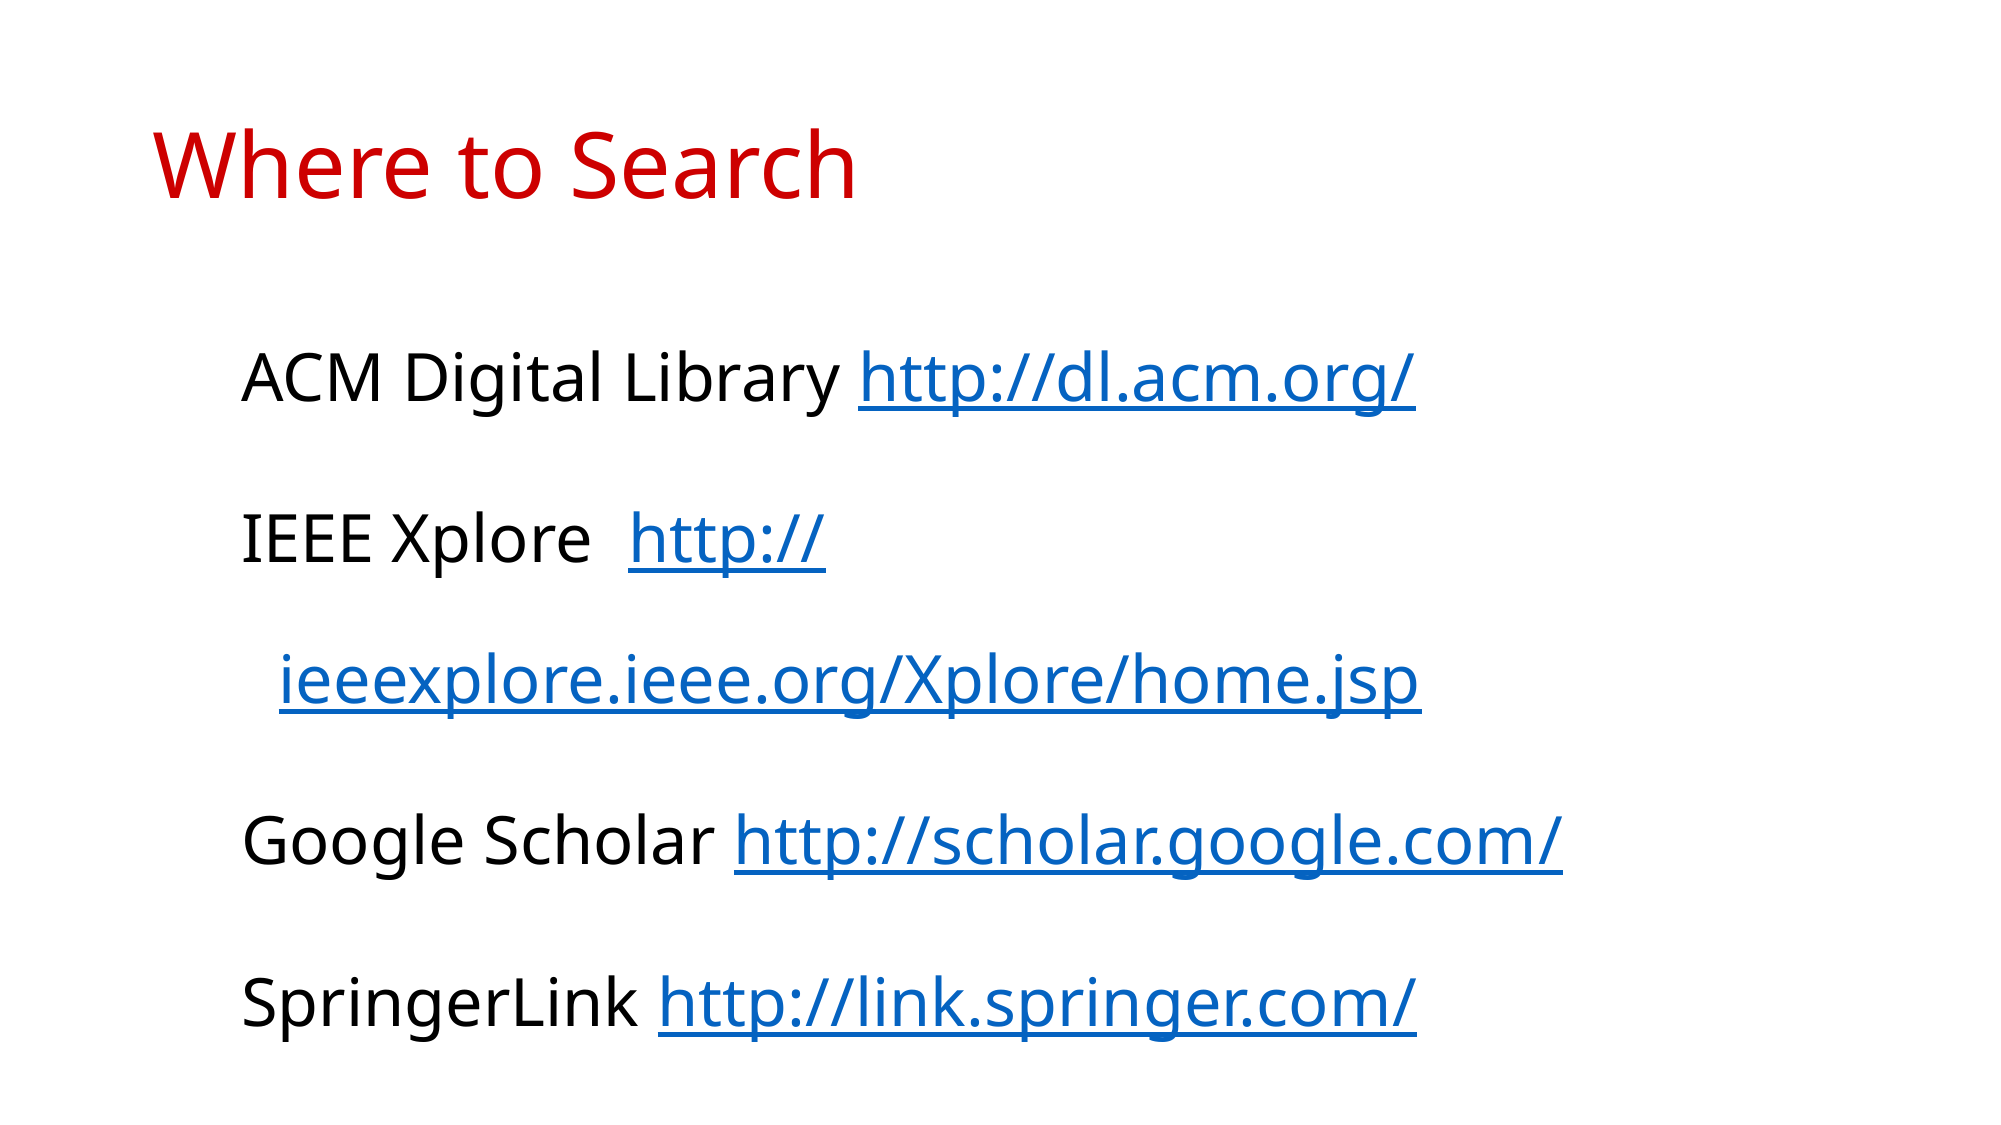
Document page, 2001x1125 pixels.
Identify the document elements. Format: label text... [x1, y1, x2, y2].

list ACM Digital Library http://dl.acm.org/ IEEE Xplore http://ieeexplore.ieee.org/Xplore/home.jsp Google Scholar http://scholar.google.com/ SpringerLink http://link.springer.com/ Google, Yahoo, etc, [226, 277, 1951, 1093]
title Where to Search [137, 59, 1863, 278]
